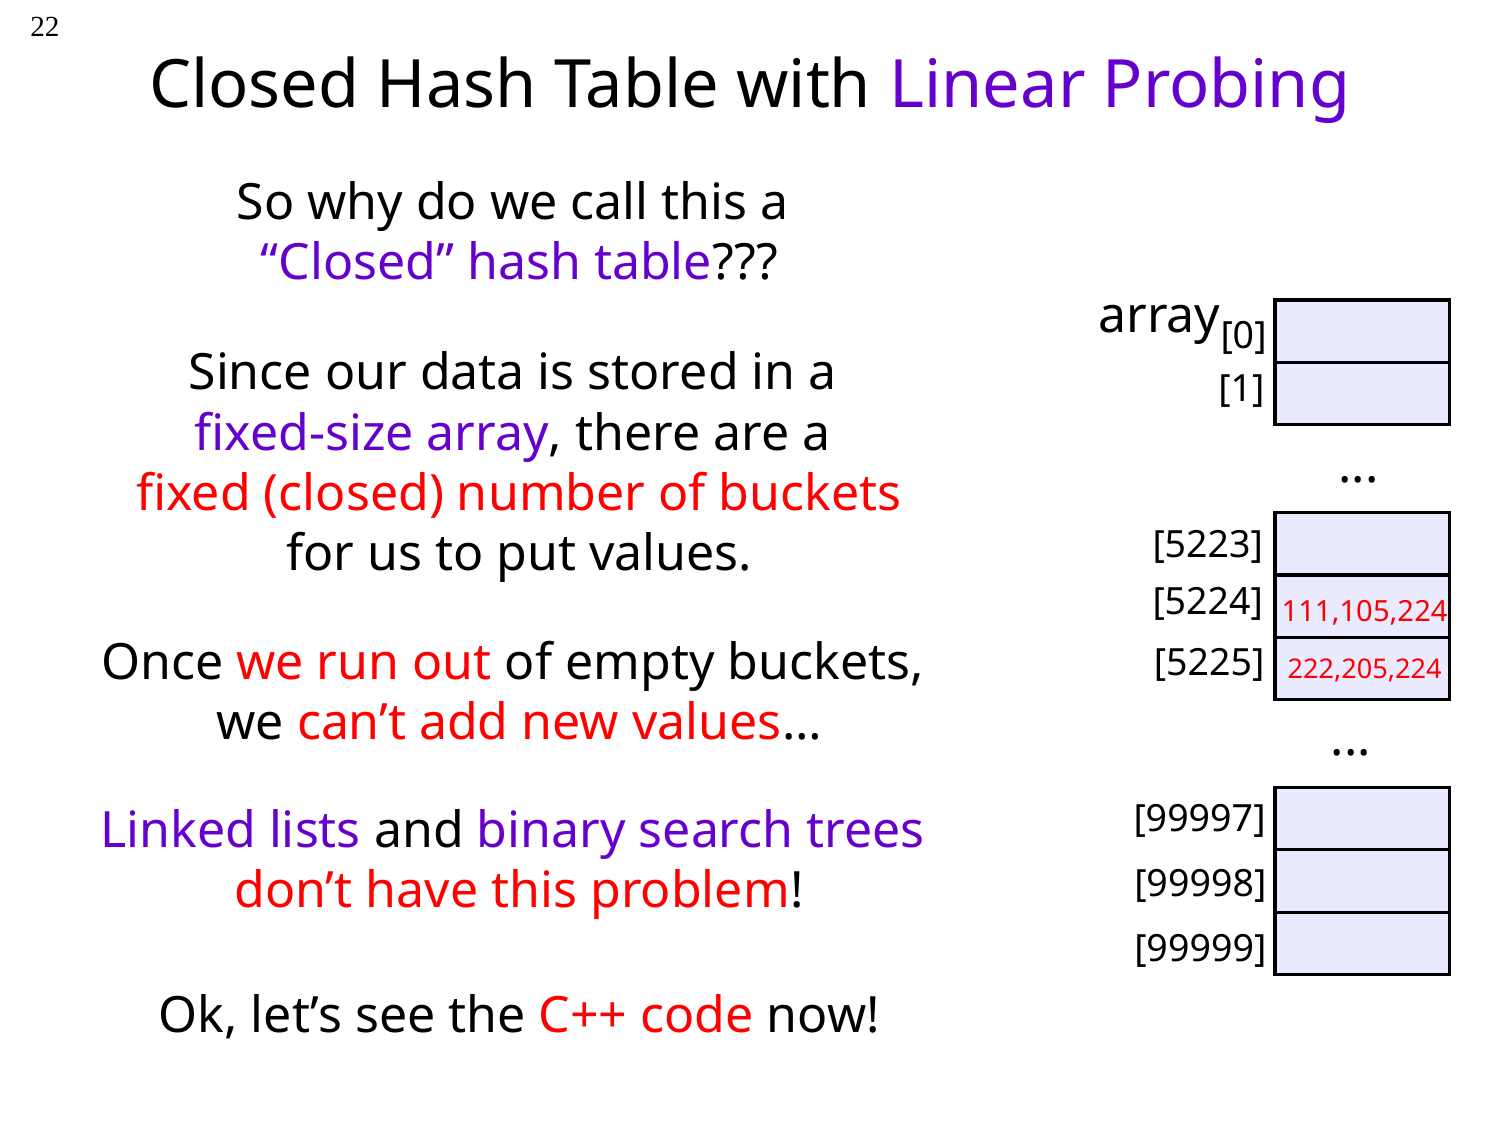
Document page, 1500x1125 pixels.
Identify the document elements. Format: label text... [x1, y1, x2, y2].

text_box A table is an ADT that stores a bunch of “records” (like student information) and then provides multiple ways to search for an item. [1267, 587, 1451, 644]
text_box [1077, 274, 1451, 977]
text_box Ok, let’s see the C++ code now! [44, 974, 994, 1050]
text_box Linked lists and binary search trees don’t have this problem! [19, 790, 1019, 925]
text_box Once we run out of empty buckets, we can’t add new values… [19, 622, 1019, 758]
text_box Since our data is stored in a fixed-size array, there are a fixed (closed) number of buckets for us to put values. [86, 332, 953, 588]
slide_number 22 [0, 0, 76, 76]
text_box So why do we call this a “Closed” hash table??? [131, 175, 907, 297]
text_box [1267, 644, 1463, 693]
title Closed Hash Table with Linear Probing [112, 0, 1388, 175]
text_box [1270, 584, 1460, 636]
